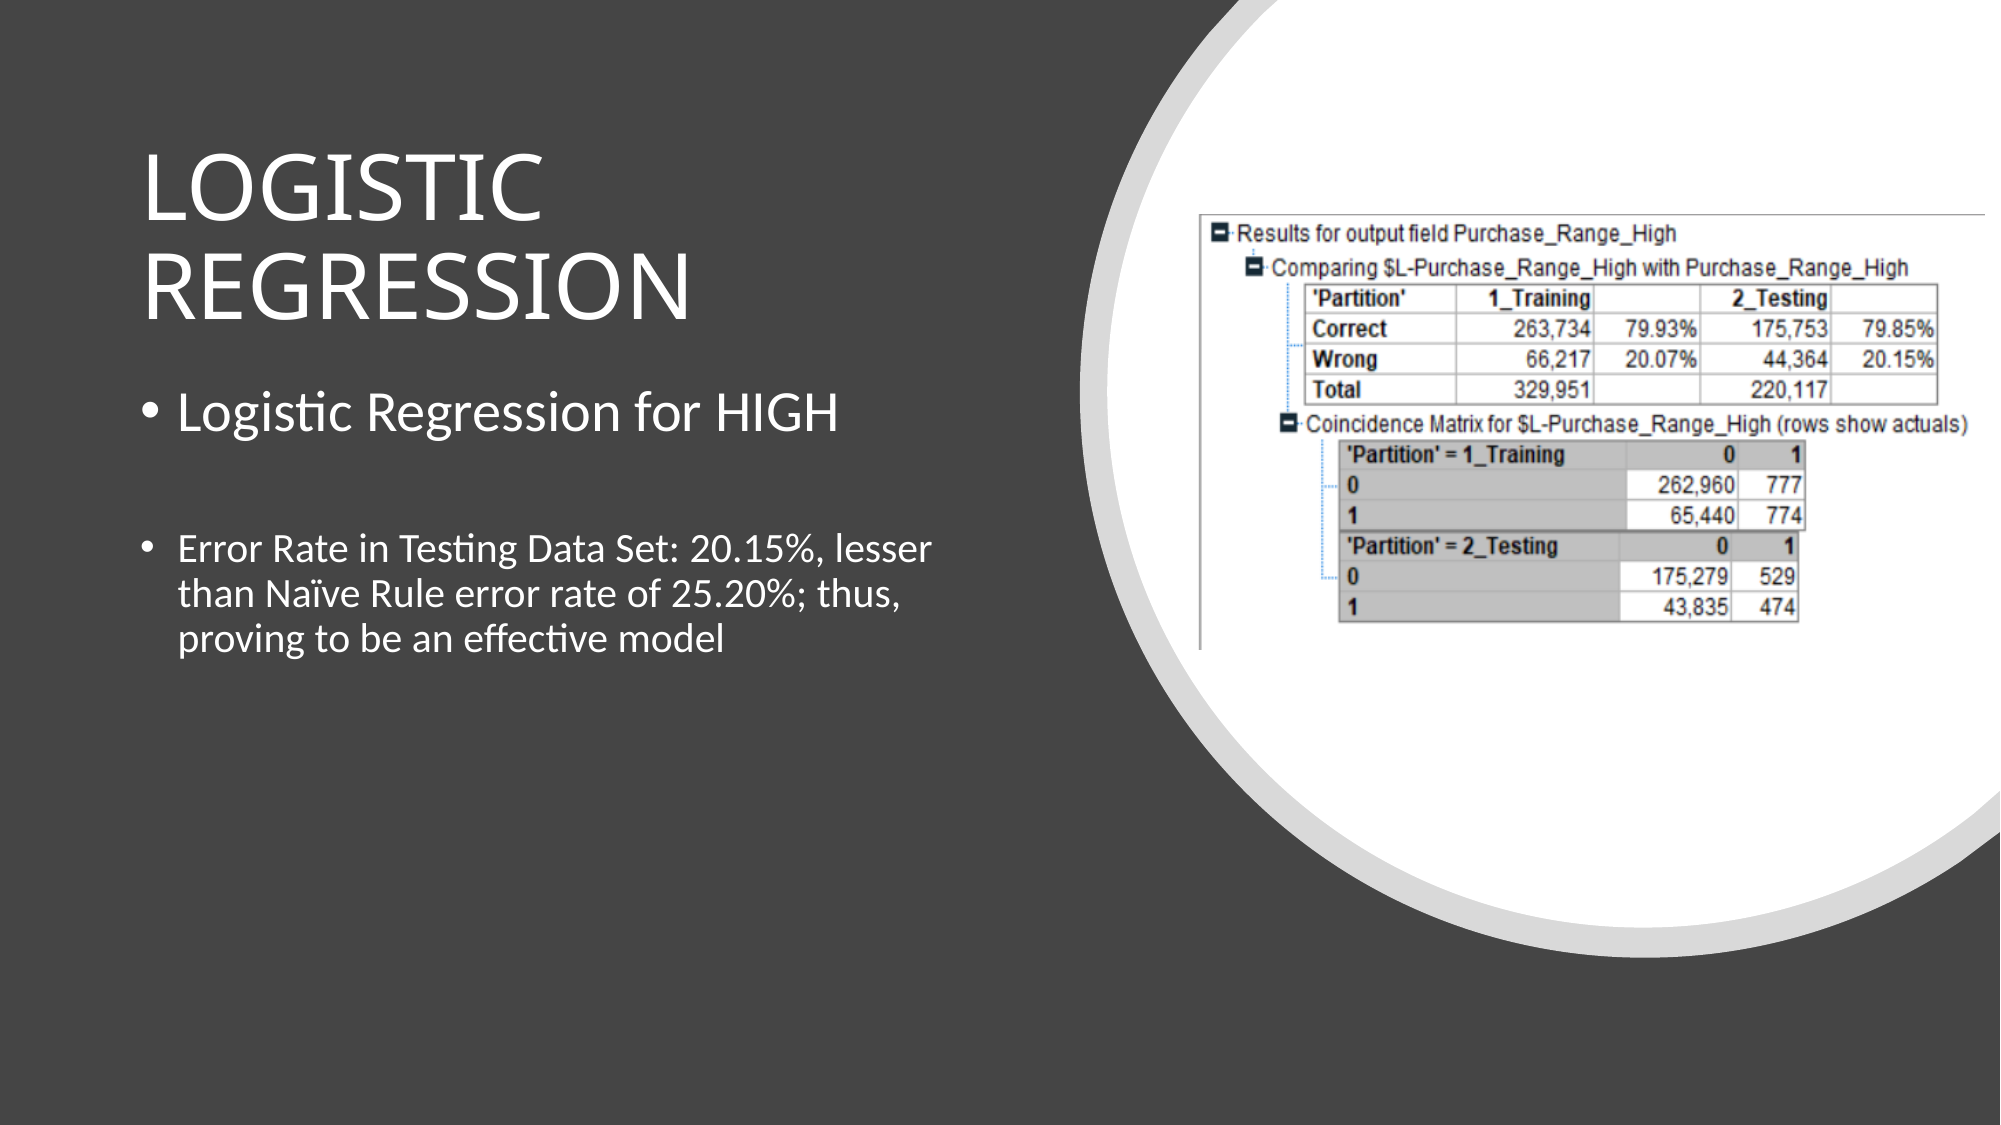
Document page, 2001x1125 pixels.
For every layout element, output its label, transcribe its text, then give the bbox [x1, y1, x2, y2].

text_box [1078, 0, 2000, 959]
list Logistic Regression for HIGH Error Rate in Testing Data Set: 20.15%, lesser than Naïve Rule error rate of 25.20%; thus, proving to be an effective model [125, 373, 997, 928]
picture [1195, 214, 1985, 650]
title LOGISTIC REGRESSION [125, 131, 997, 350]
text_box [1106, 0, 2000, 929]
